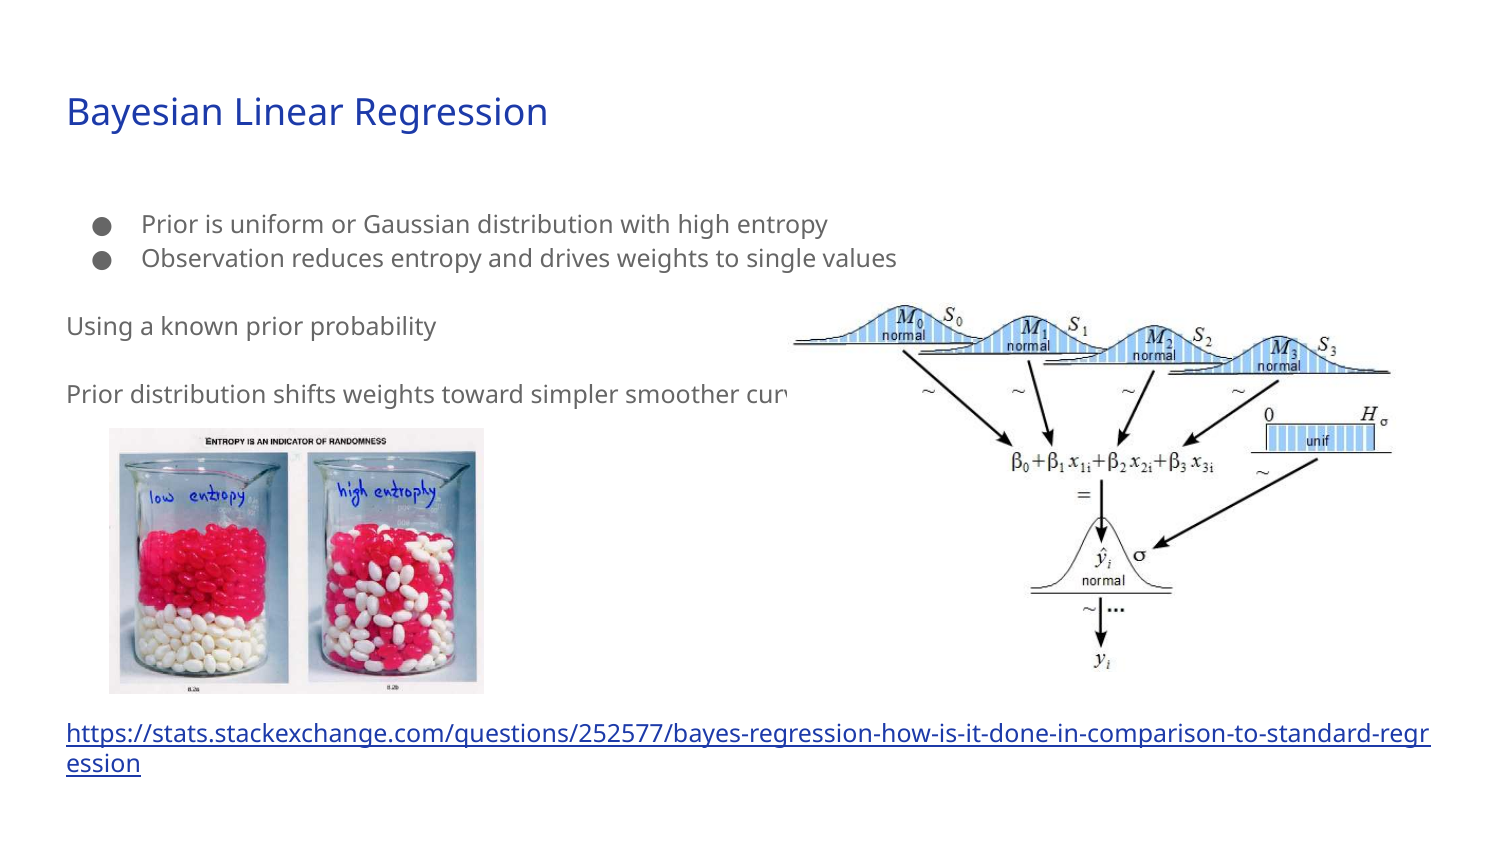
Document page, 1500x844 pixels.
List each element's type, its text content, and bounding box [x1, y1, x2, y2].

picture [786, 301, 1397, 672]
list Prior is uniform or Gaussian distribution with high entropy Observation reduces entropy and drives weights to single values Using a known prior probability Prior distribution shifts weights toward simpler smoother curves https://stats.stackexchange.com/questions/252577/bayes-regression-how-is-it-done-in-comparison-to-standard-regression [51, 189, 1449, 750]
title Bayesian Linear Regression [51, 72, 1449, 167]
picture [109, 428, 484, 694]
